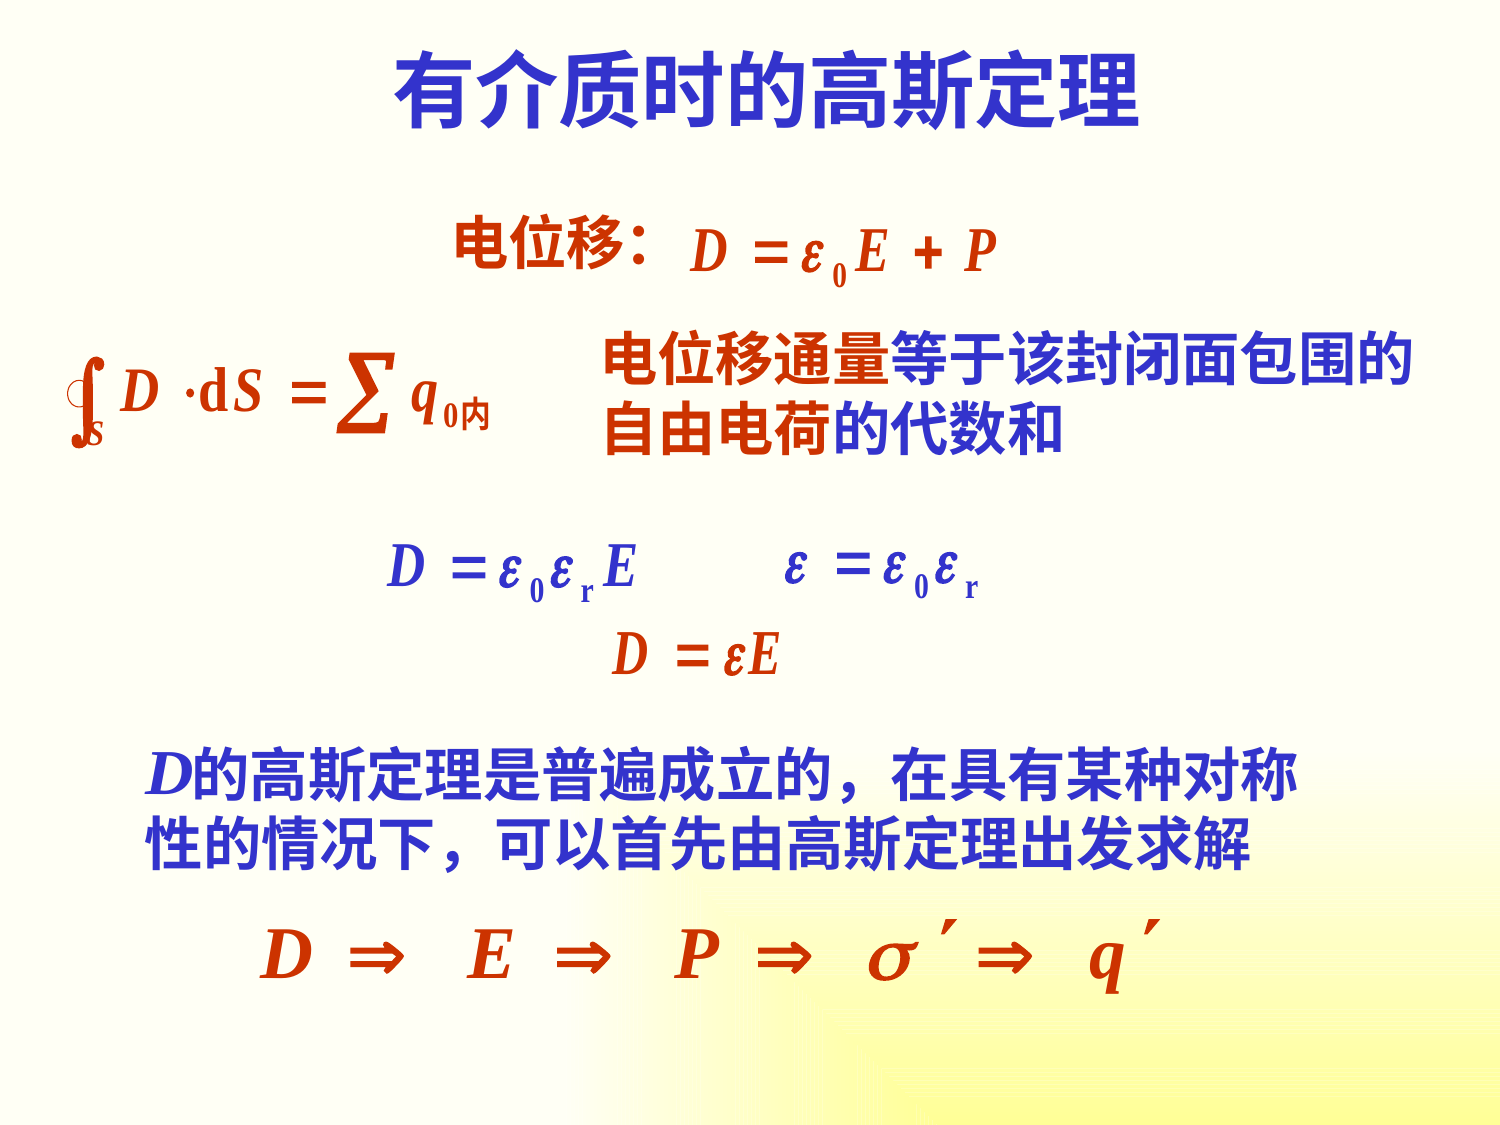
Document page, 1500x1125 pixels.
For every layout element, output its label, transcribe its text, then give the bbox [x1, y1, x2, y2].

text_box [683, 211, 1010, 292]
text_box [606, 614, 797, 680]
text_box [251, 909, 1165, 1000]
text_box 电位移通量等于该封闭面包围的自由电荷的代数和 [584, 314, 1483, 470]
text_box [781, 526, 986, 603]
text_box 电位移： [434, 199, 699, 284]
text_box 有介质时的高斯定理 [377, 31, 1157, 146]
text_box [128, 730, 1365, 885]
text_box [381, 526, 653, 607]
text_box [60, 341, 503, 451]
